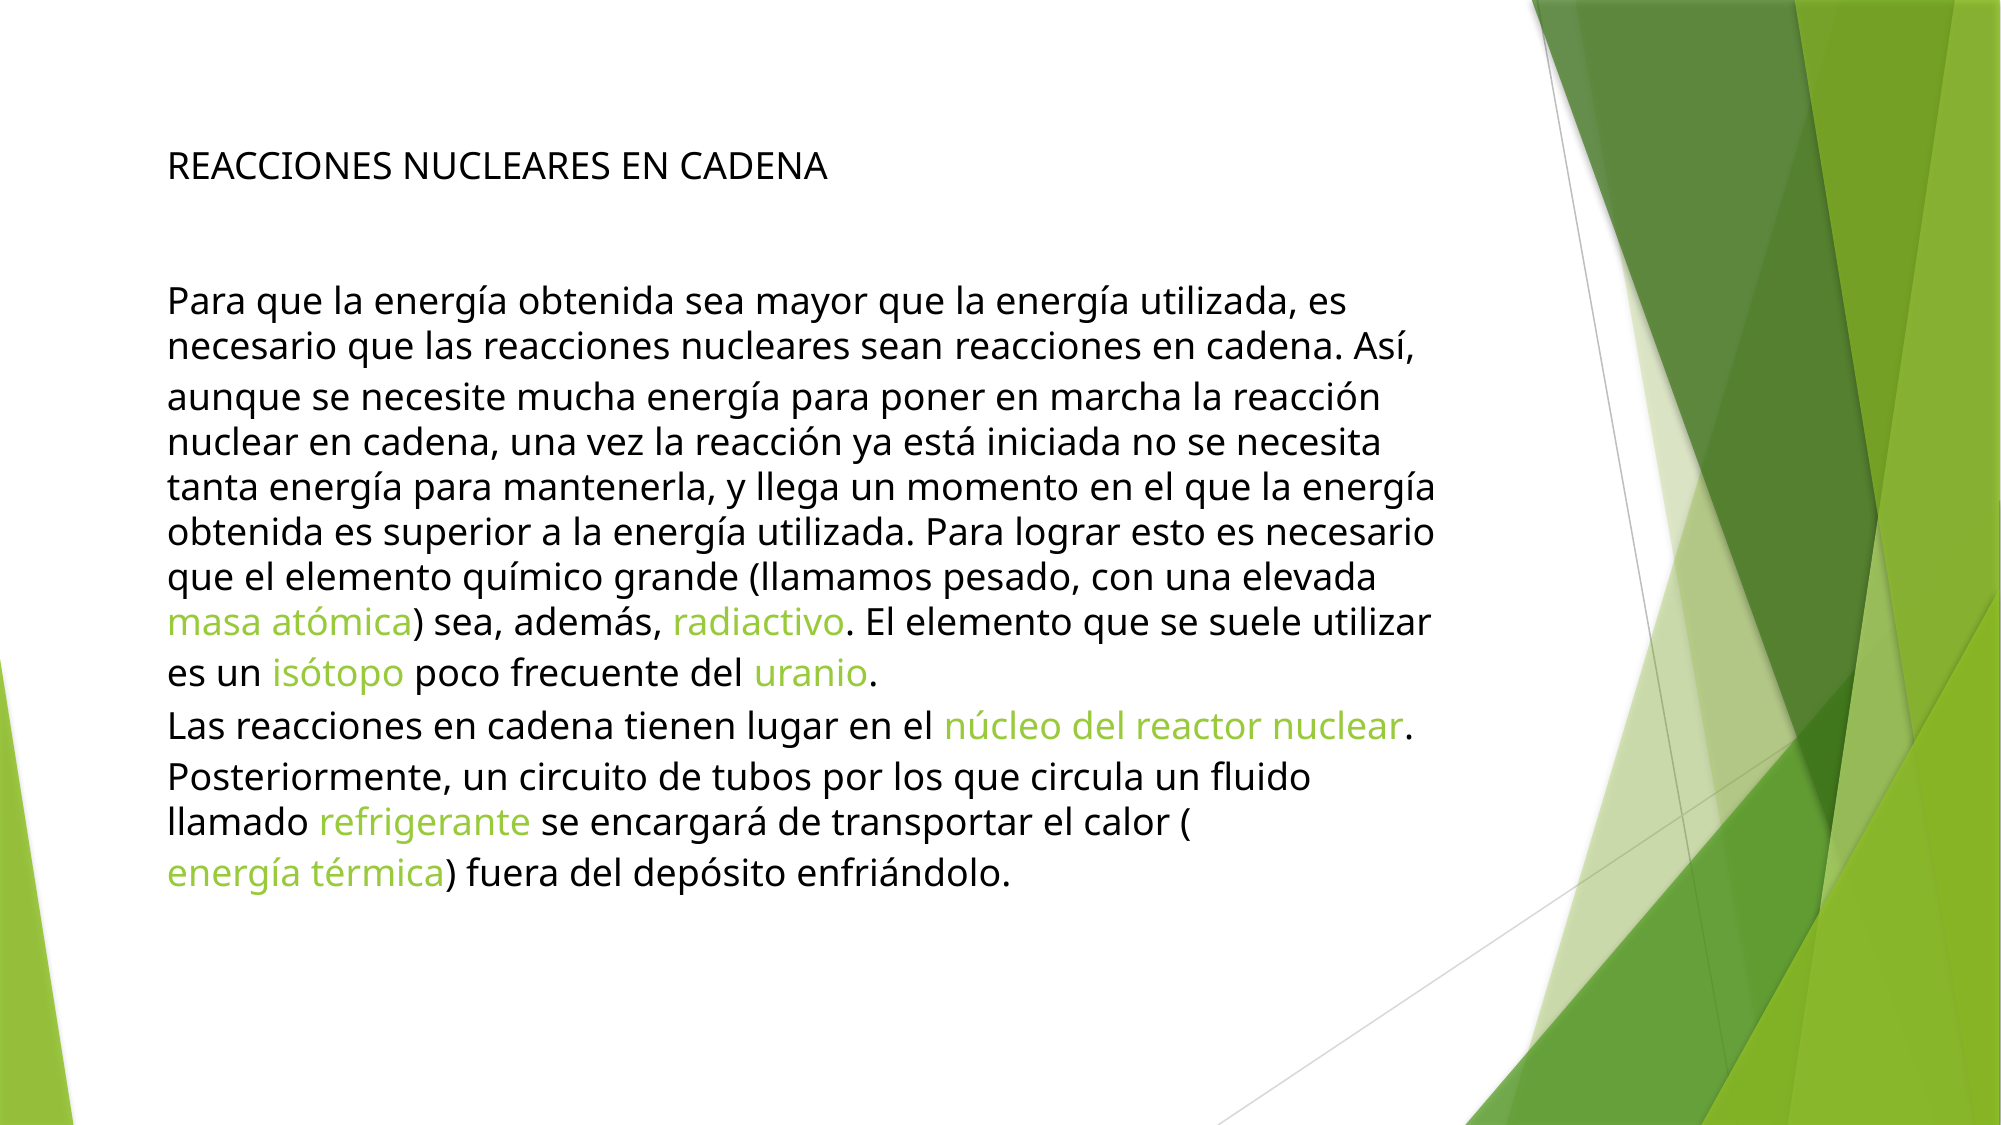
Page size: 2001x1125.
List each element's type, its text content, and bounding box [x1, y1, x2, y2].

text_box Las reacciones en cadena tienen lugar en el núcleo del reactor nuclear. Posteriormente, un circuito de tubos por los que circula un fluido llamado refrigerante se encargará de transportar el calor (energía térmica) fuera del depósito enfriándolo. [152, 694, 1477, 908]
text_box REACCIONES NUCLEARES EN CADENA Para que la energía obtenida sea mayor que la energía utilizada, es necesario que las reacciones nucleares sean reacciones en cadena. Así, aunque se necesite mucha energía para poner en marcha la reacción nuclear en cadena, una vez la reacción ya está iniciada no se necesita tanta energía para mantenerla, y llega un momento en el que la energía obtenida es superior a la energía utilizada. Para lograr esto es necesario que el elemento químico grande (llamamos pesado, con una elevada masa atómica) sea, además, radiactivo. El elemento que se suele utilizar es un isótopo poco frecuente del uranio. [152, 134, 1477, 694]
